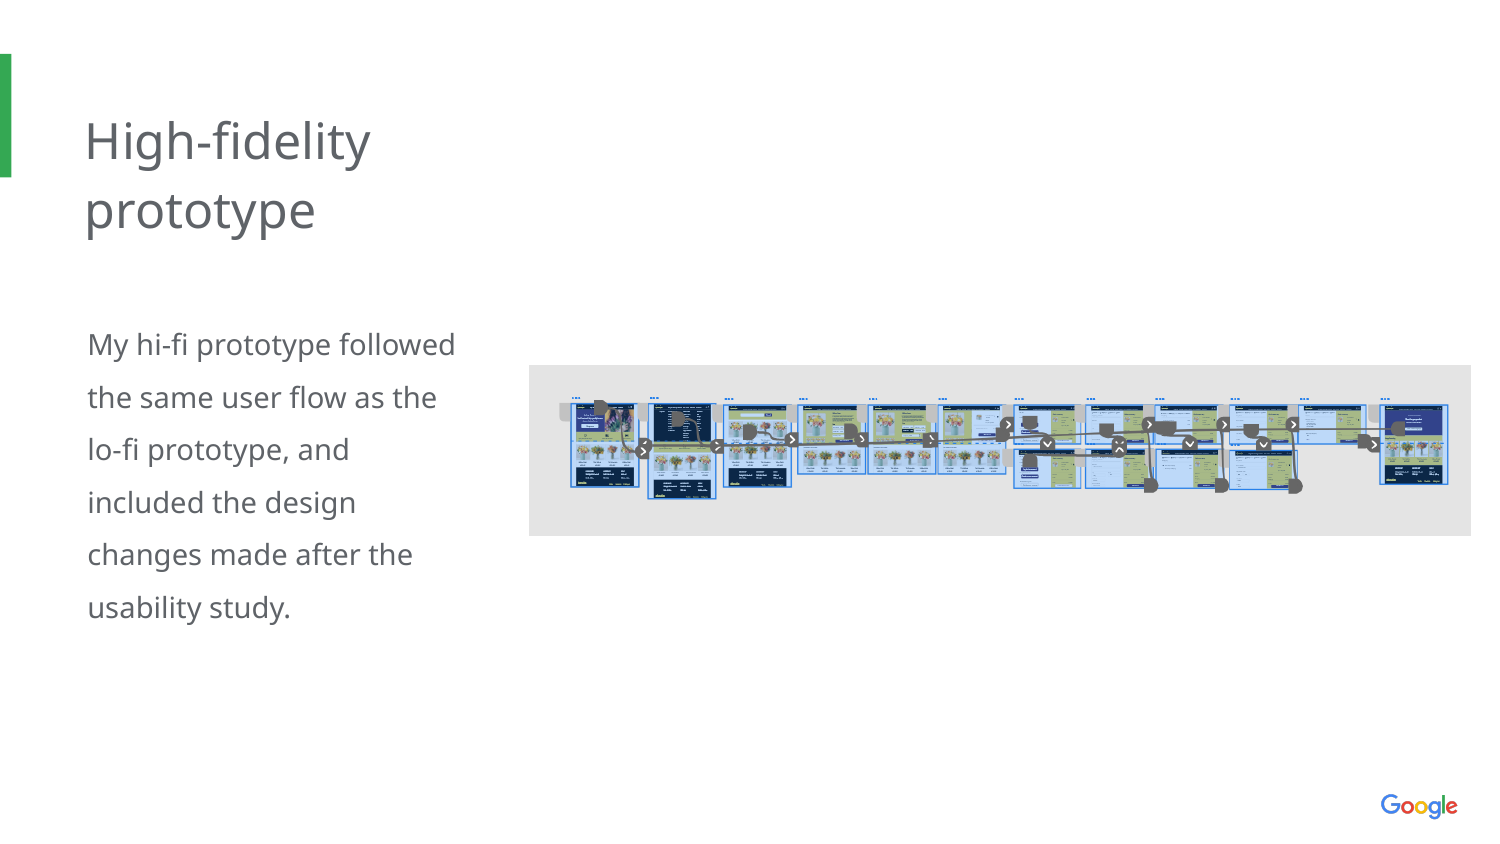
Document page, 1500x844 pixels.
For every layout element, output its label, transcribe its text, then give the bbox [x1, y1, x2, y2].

text_box My hi-fi prototype followed the same user flow as the lo-fi prototype, and included the design changes made after the usability study. [87, 294, 485, 639]
text_box High-fidelity prototype [84, 85, 1234, 254]
picture [528, 365, 1472, 537]
picture [1381, 794, 1458, 820]
